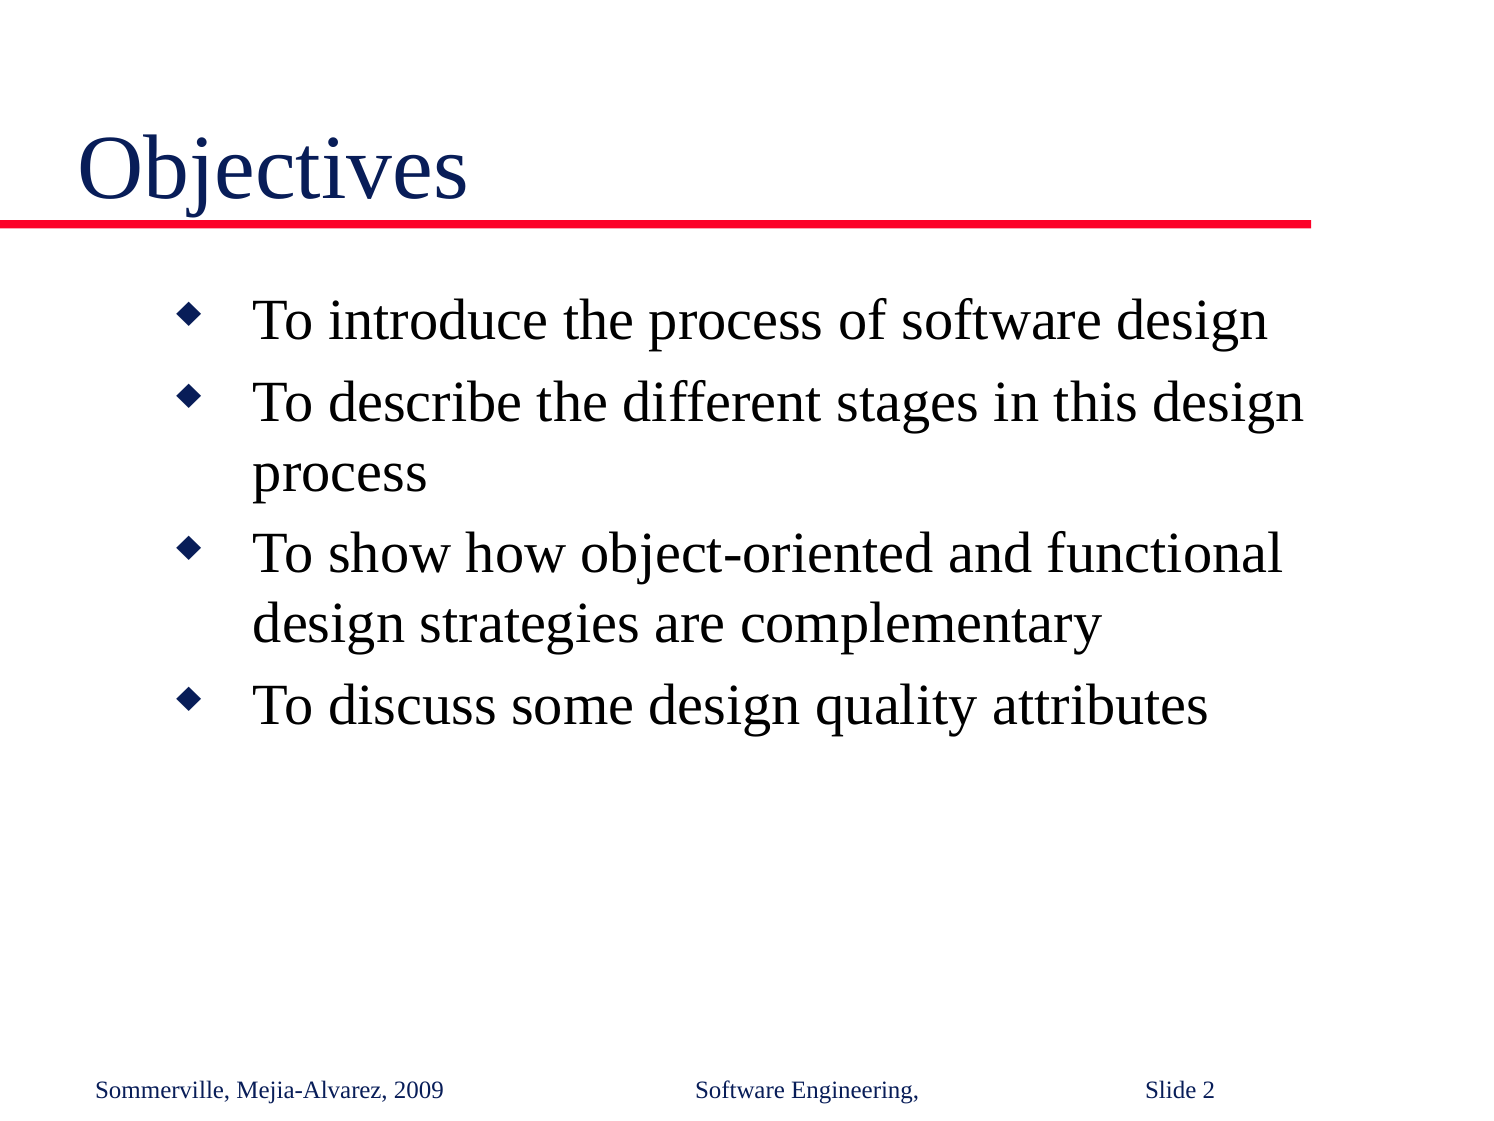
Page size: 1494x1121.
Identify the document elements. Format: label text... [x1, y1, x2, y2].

list To introduce the process of software design To describe the different stages in this design process To show how object-oriented and functional design strategies are complementary To discuss some design quality attributes [161, 273, 1437, 949]
title Objectives [62, 42, 1338, 225]
